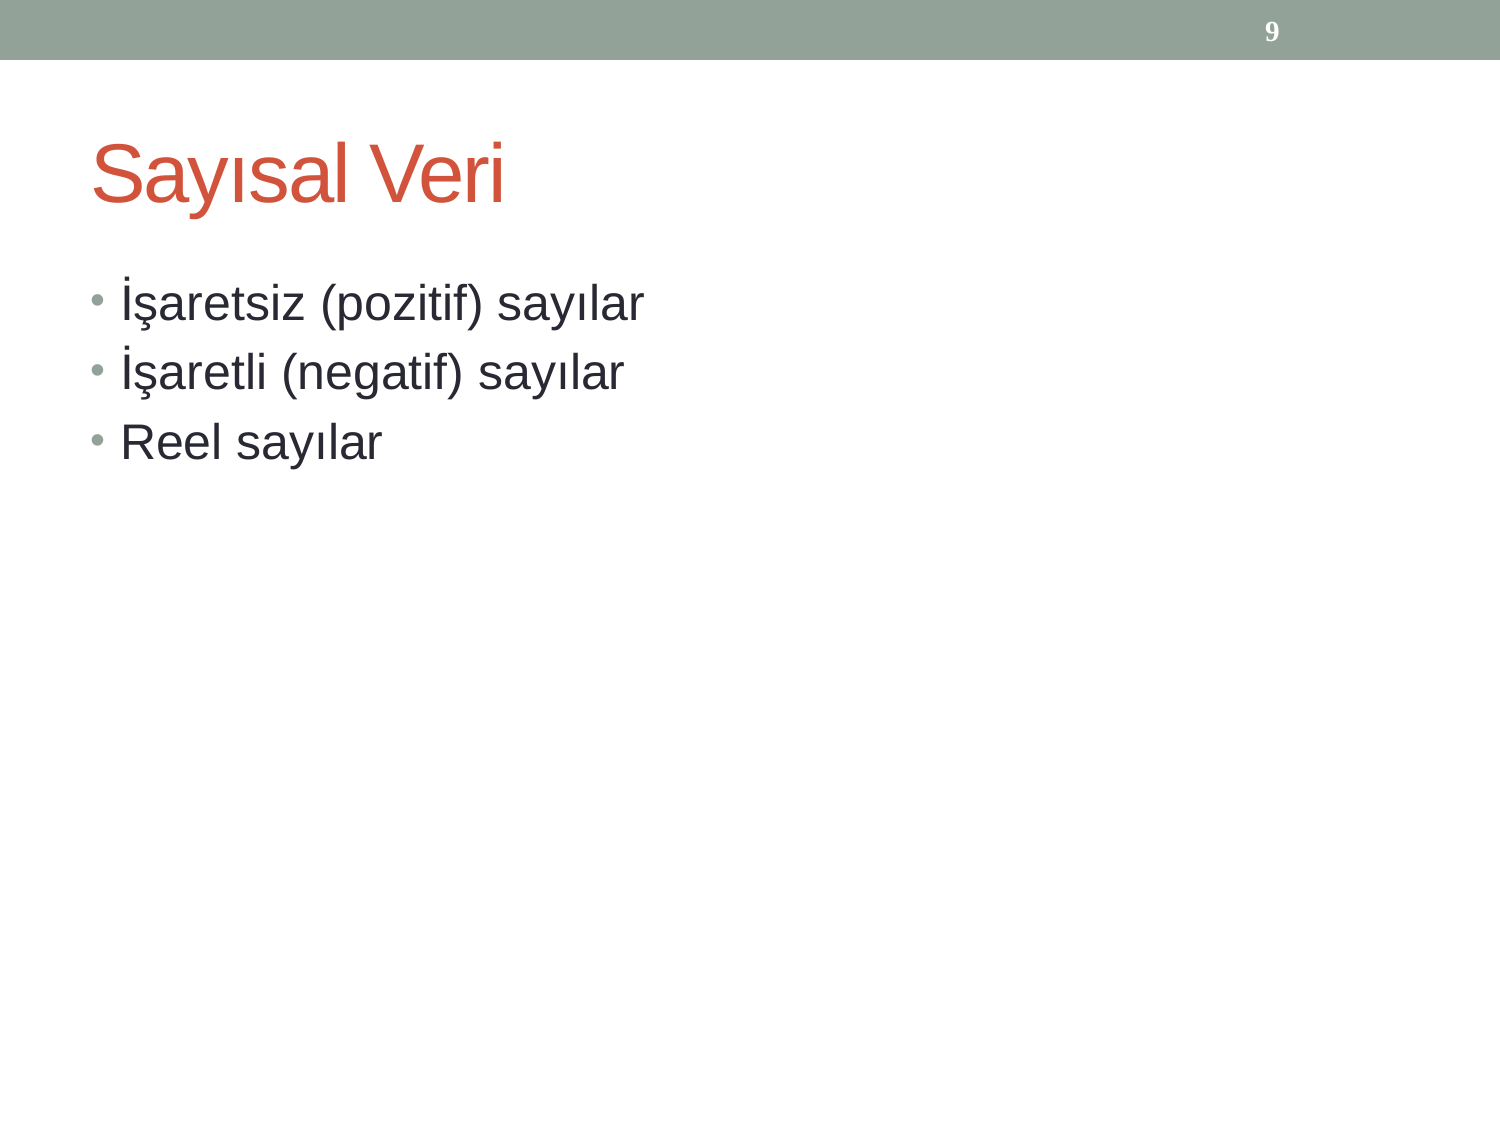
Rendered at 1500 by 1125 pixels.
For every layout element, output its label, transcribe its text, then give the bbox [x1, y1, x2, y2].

slide_number 9 [1250, 3, 1425, 57]
list İşaretsiz (pozitif) sayılar İşaretli (negatif) sayılar Reel sayılar [75, 262, 1425, 1063]
title Sayısal Veri [75, 87, 1425, 250]
